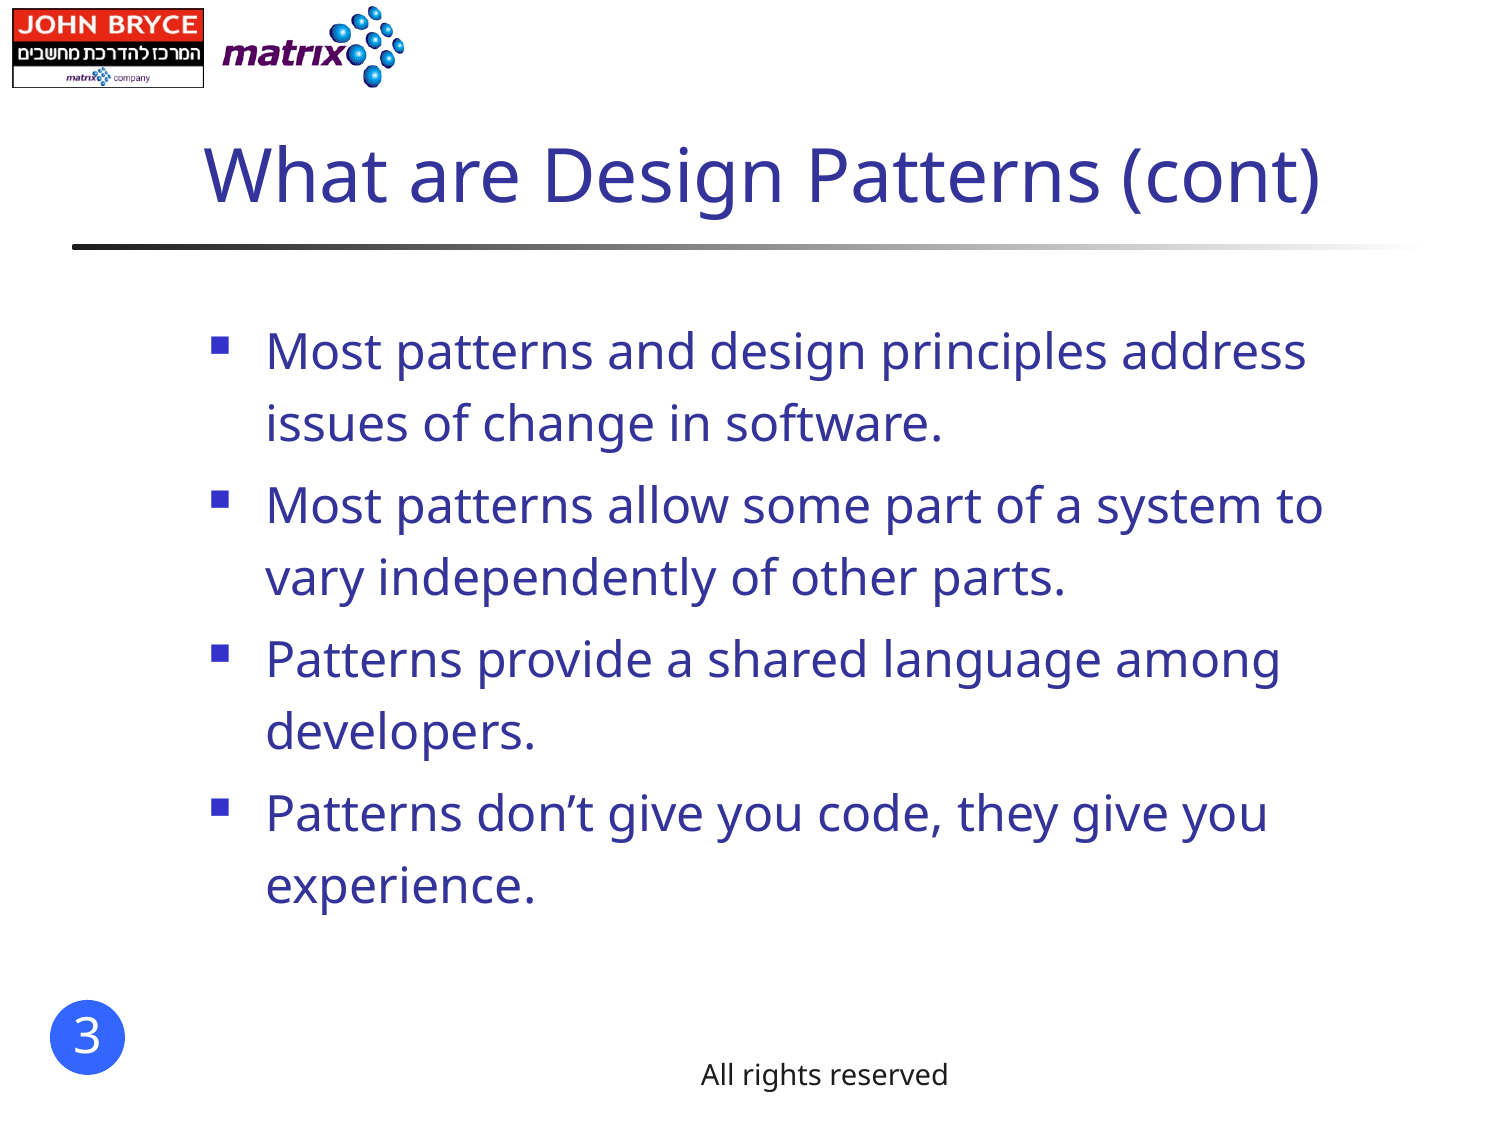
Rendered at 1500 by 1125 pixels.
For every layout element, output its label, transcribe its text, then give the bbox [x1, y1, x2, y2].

list Most patterns and design principles address issues of change in software. Most patterns allow some part of a system to vary independently of other parts. Patterns provide a shared language among developers. Patterns don’t give you code, they give you experience. [193, 299, 1426, 1007]
footer All rights reserved [449, 1023, 1201, 1100]
picture [221, 6, 404, 34]
picture [12, 8, 204, 88]
picture [340, 27, 347, 34]
title What are Design Patterns (cont) [188, 34, 1426, 226]
